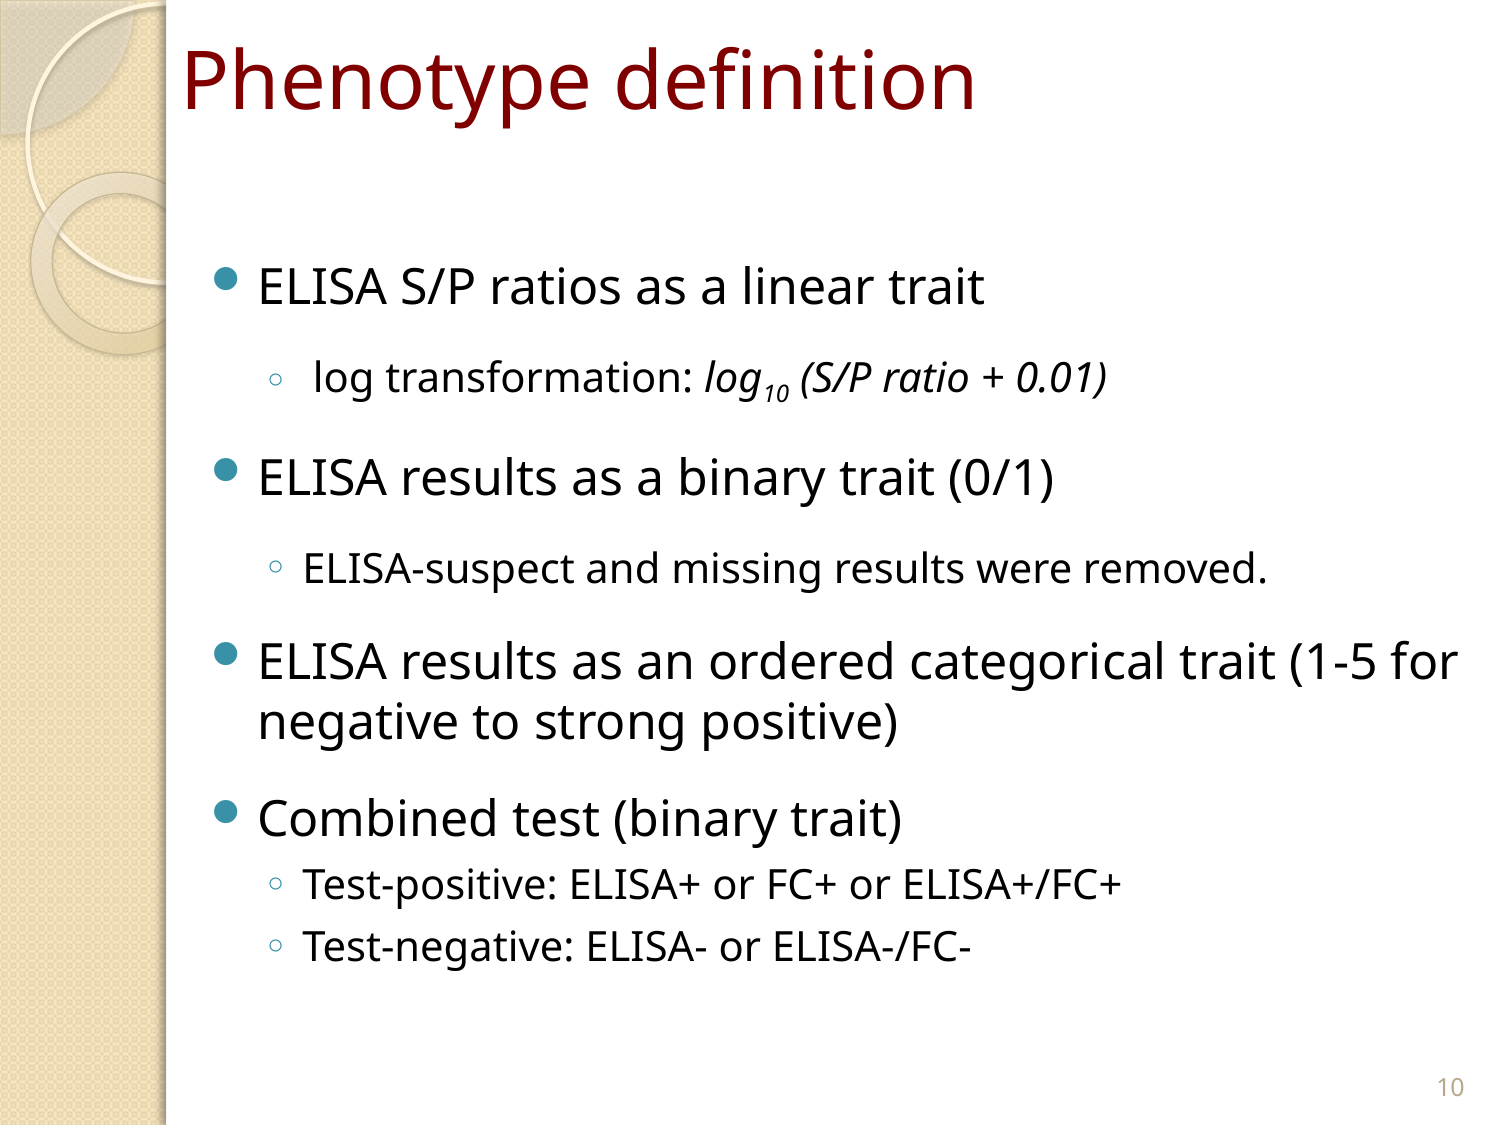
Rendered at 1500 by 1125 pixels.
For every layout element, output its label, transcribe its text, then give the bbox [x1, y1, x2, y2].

title Phenotype definition [166, 0, 1397, 171]
slide_number 10 [1413, 1034, 1488, 1113]
list ELISA S/P ratios as a linear trait log transformation: log10 (S/P ratio + 0.01) ELISA results as a binary trait (0/1) ELISA-suspect and missing results were removed. ELISA results as an ordered categorical trait (1-5 for negative to strong positive) Combined test (binary trait) Test-positive: ELISA+ or FC+ or ELISA+/FC+ Test-negative: ELISA- or ELISA-/FC- [182, 246, 1488, 1035]
